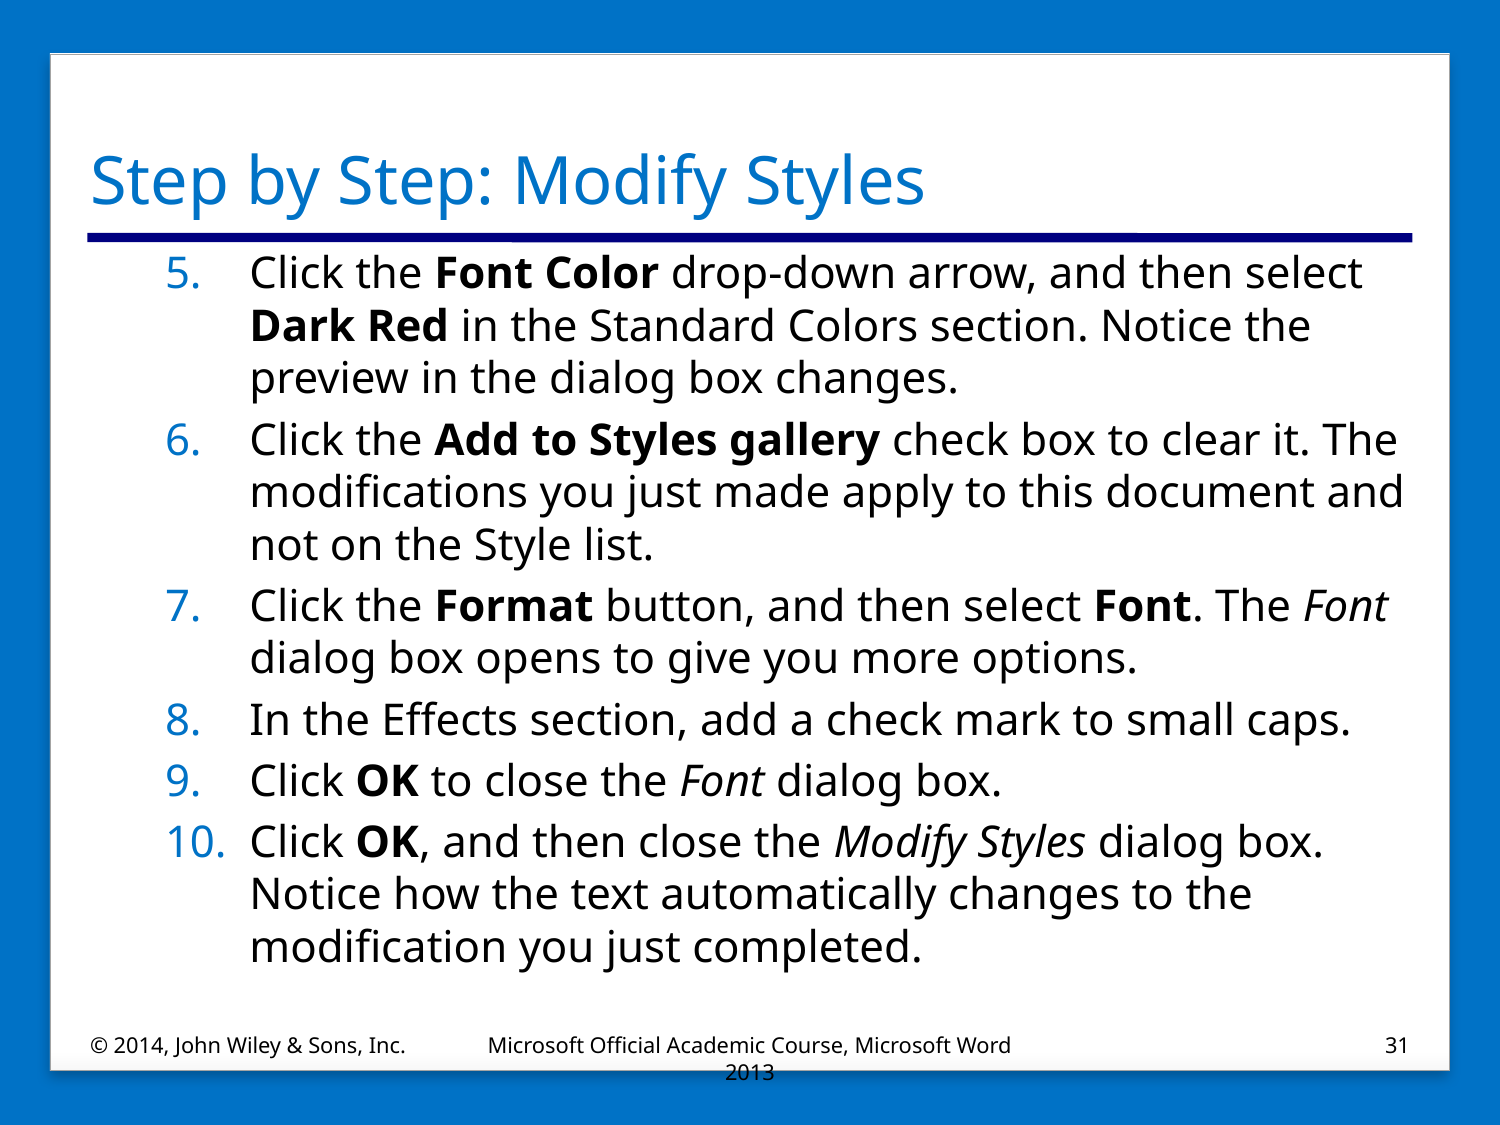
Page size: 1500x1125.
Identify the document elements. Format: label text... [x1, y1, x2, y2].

slide_number 31 [1074, 1024, 1426, 1103]
footer Microsoft Official Academic Course, Microsoft Word 2013 [449, 1024, 1051, 1103]
title Step by Step: Modify Styles [74, 74, 1426, 226]
slide_number © 2014, John Wiley & Sons, Inc. [74, 1024, 426, 1103]
list Click the Font Color drop-down arrow, and then select Dark Red in the Standard Colors section. Notice the preview in the dialog box changes. Click the Add to Styles gallery check box to clear it. The modifications you just made apply to this document and not on the Style list. Click the Format button, and then select Font. The Font dialog box opens to give you more options. In the Effects section, add a check mark to small caps. Click OK to close the Font dialog box. Click OK, and then close the Modify Styles dialog box. Notice how the text automatically changes to the modification you just completed. [75, 237, 1425, 1063]
